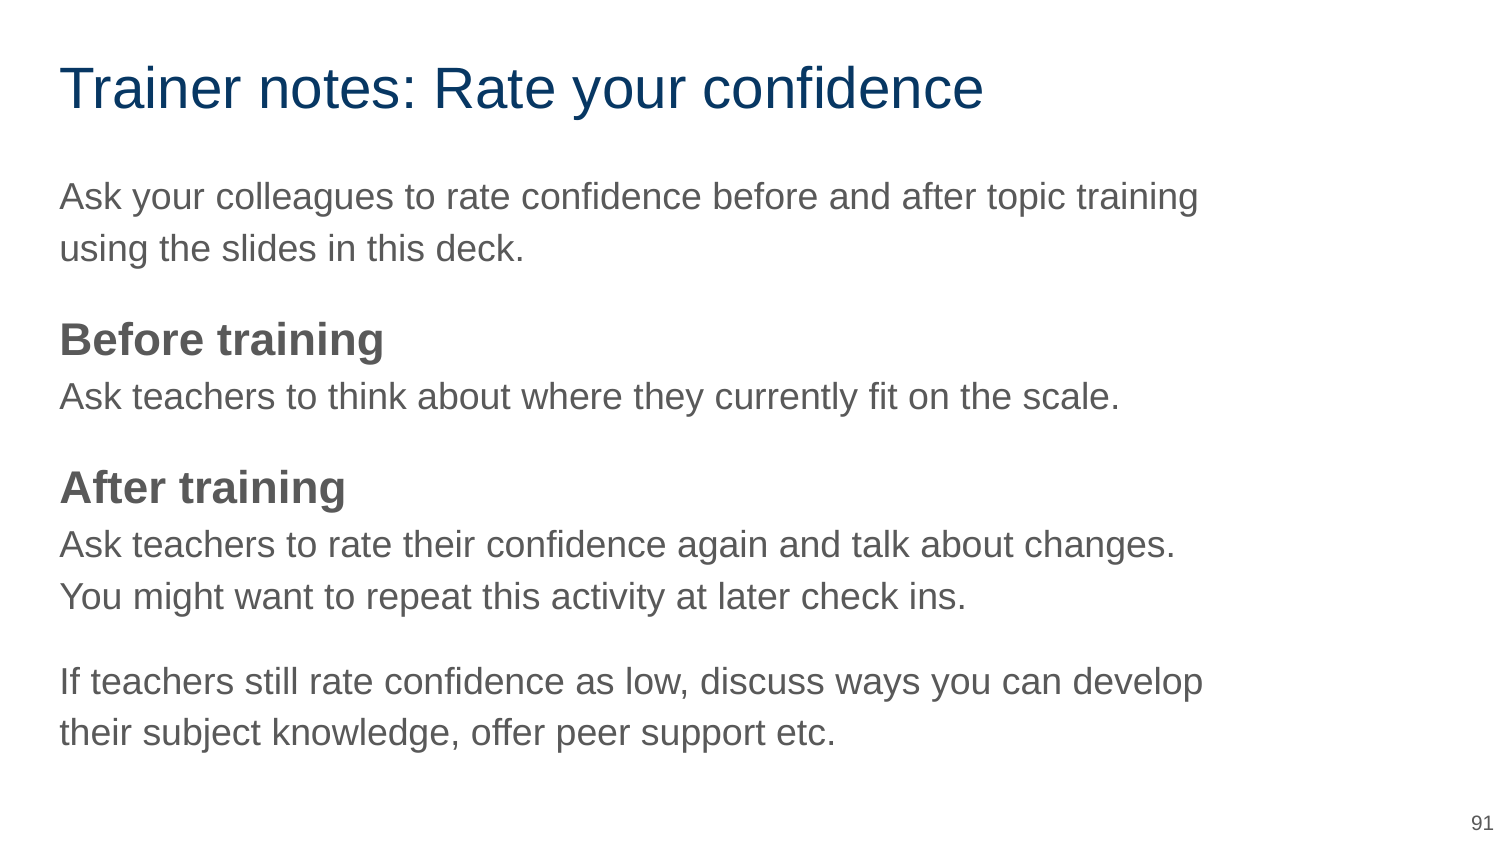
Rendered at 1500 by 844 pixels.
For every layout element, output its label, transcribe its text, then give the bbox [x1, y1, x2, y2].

slide_number ‹#› [1419, 789, 1500, 844]
list Ask your colleagues to rate confidence before and after topic training using the slides in this deck. Before training Ask teachers to think about where they currently fit on the scale. After training Ask teachers to rate their confidence again and talk about changes. You might want to repeat this activity at later check ins. If teachers still rate confidence as low, discuss ways you can develop their subject knowledge, offer peer support etc. [44, 150, 1224, 769]
title Trainer notes: Rate your confidence [44, 35, 1317, 130]
